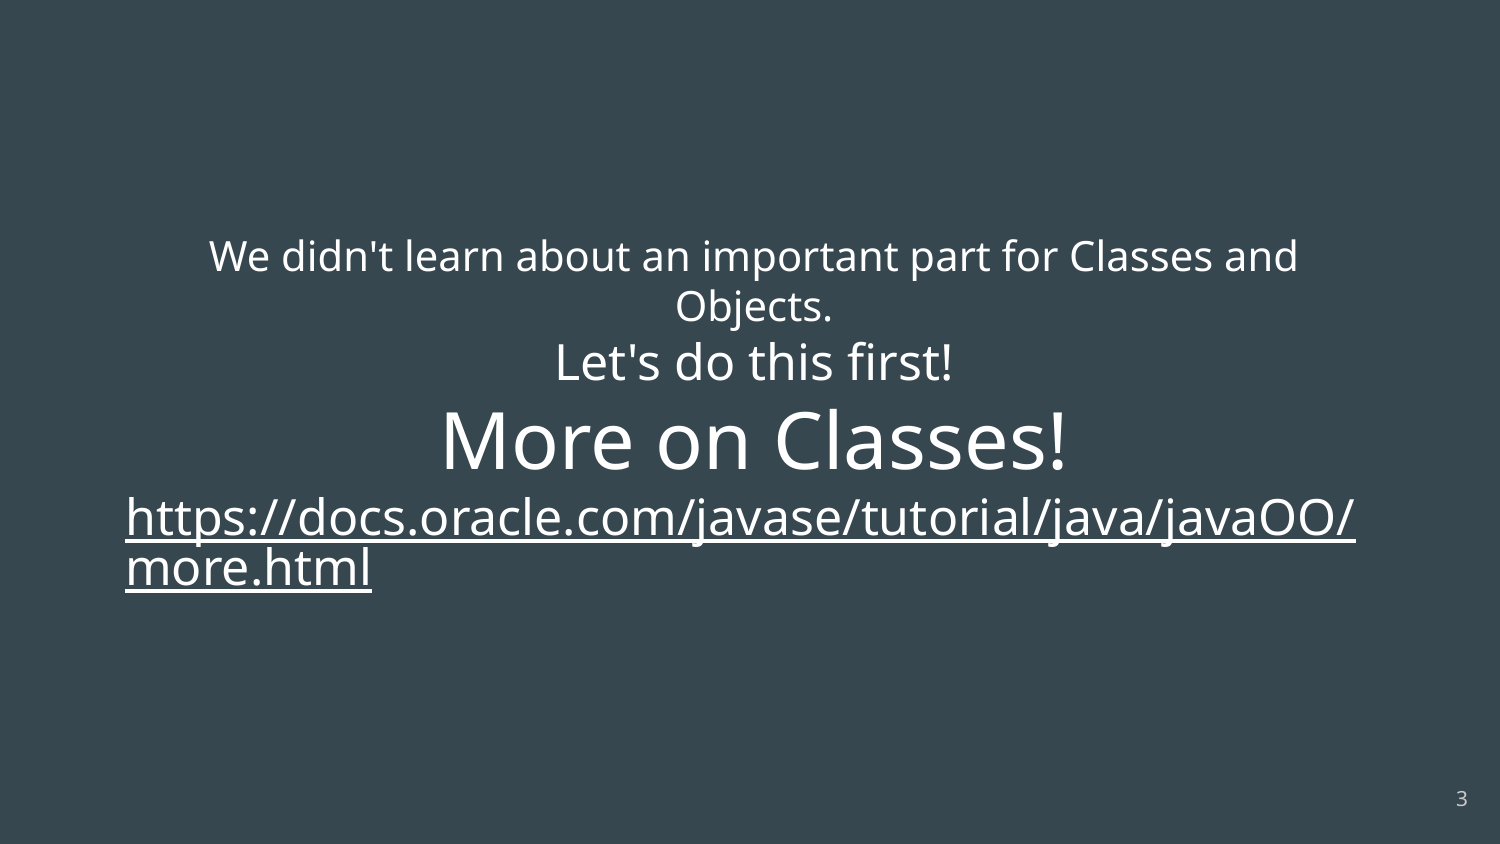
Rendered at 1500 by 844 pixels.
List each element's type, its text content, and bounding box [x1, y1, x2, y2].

title We didn't learn about an important part for Classes and Objects. Let's do this first! More on Classes! https://docs.oracle.com/javase/tutorial/java/javaOO/more.html [110, 351, 1399, 493]
slide_number 3 [1392, 767, 1483, 833]
